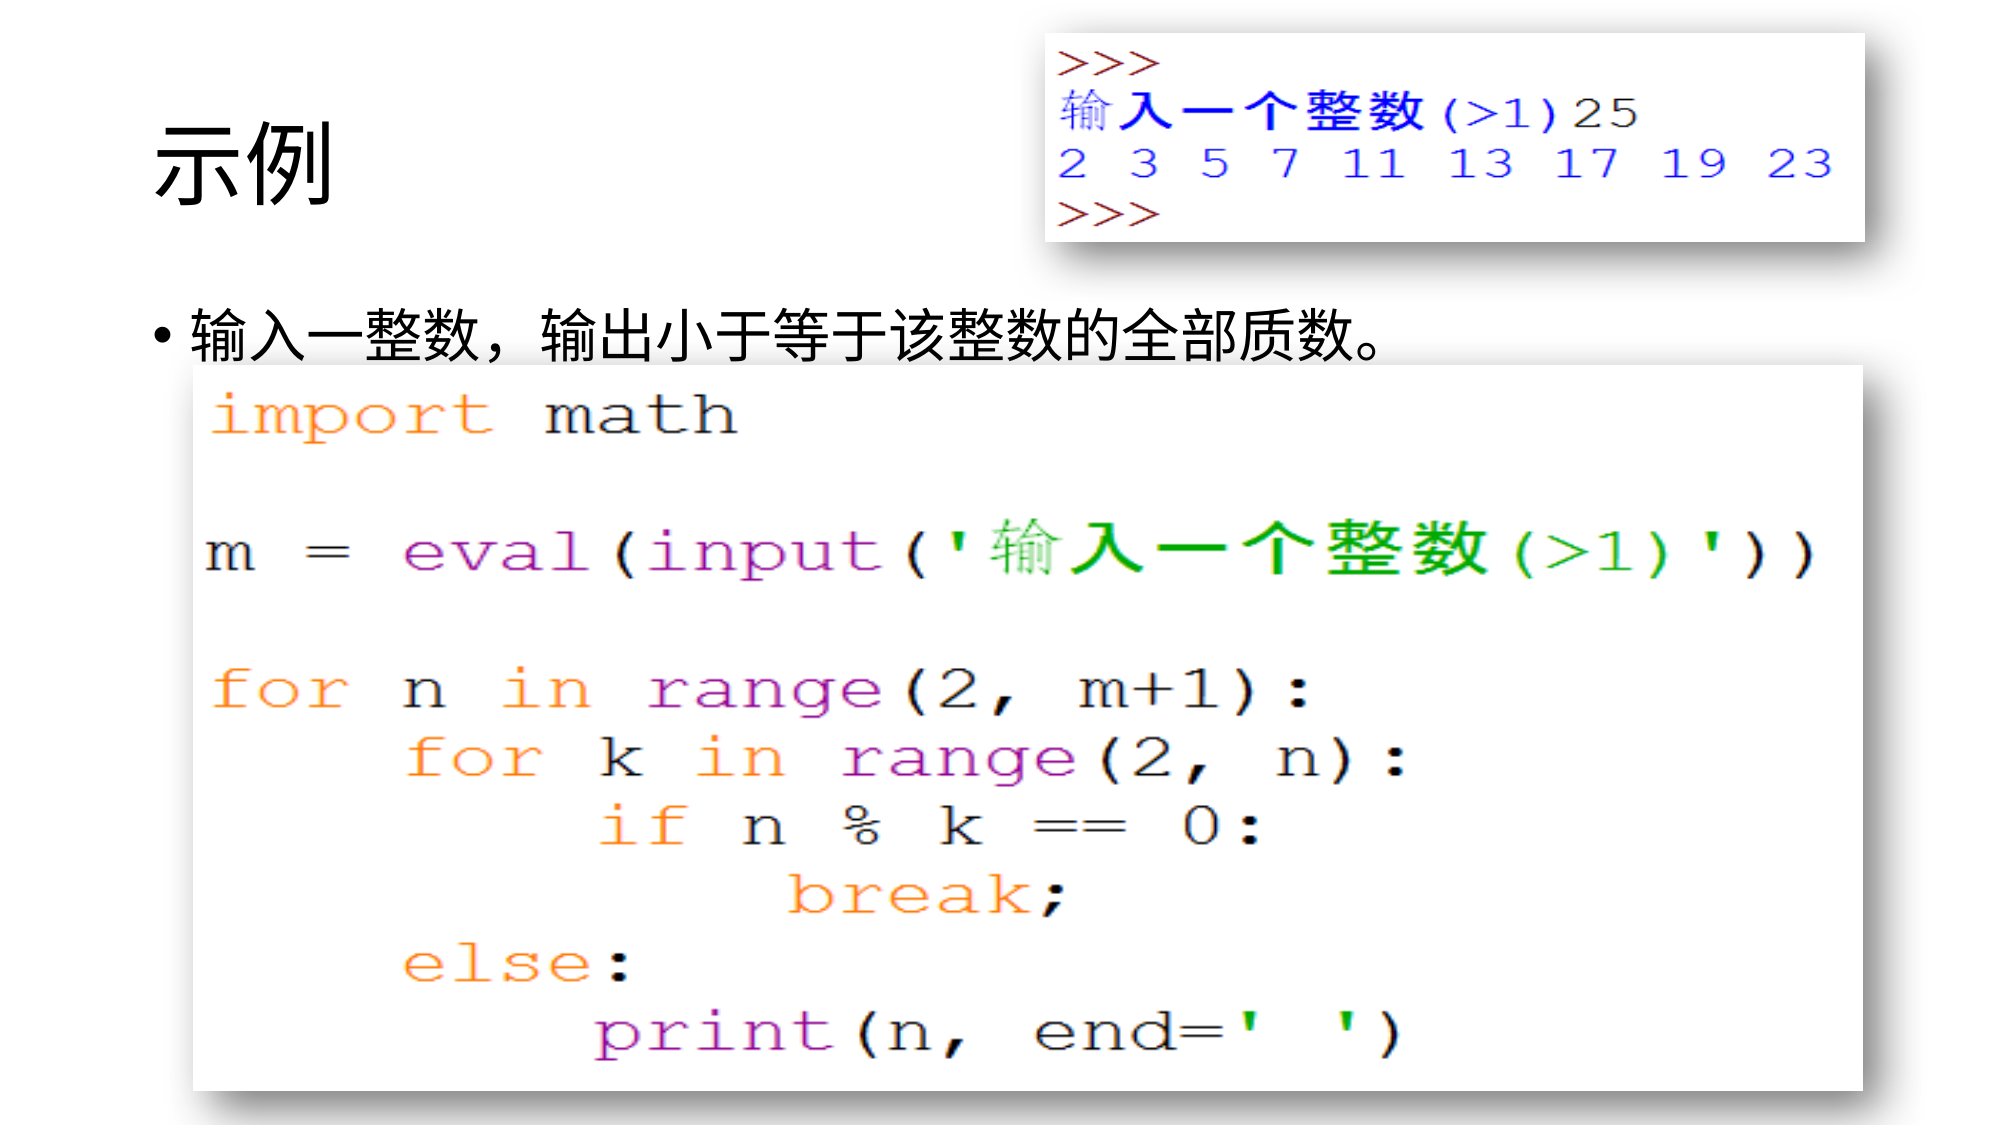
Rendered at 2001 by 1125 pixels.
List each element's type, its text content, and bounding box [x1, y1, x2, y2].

slide_number 93 [1412, 1092, 1863, 1103]
picture [193, 365, 1863, 1092]
list 输入一整数，输出小于等于该整数的全部质数。 [137, 299, 1863, 1014]
picture [1045, 33, 1865, 242]
title 示例 [137, 59, 1049, 278]
